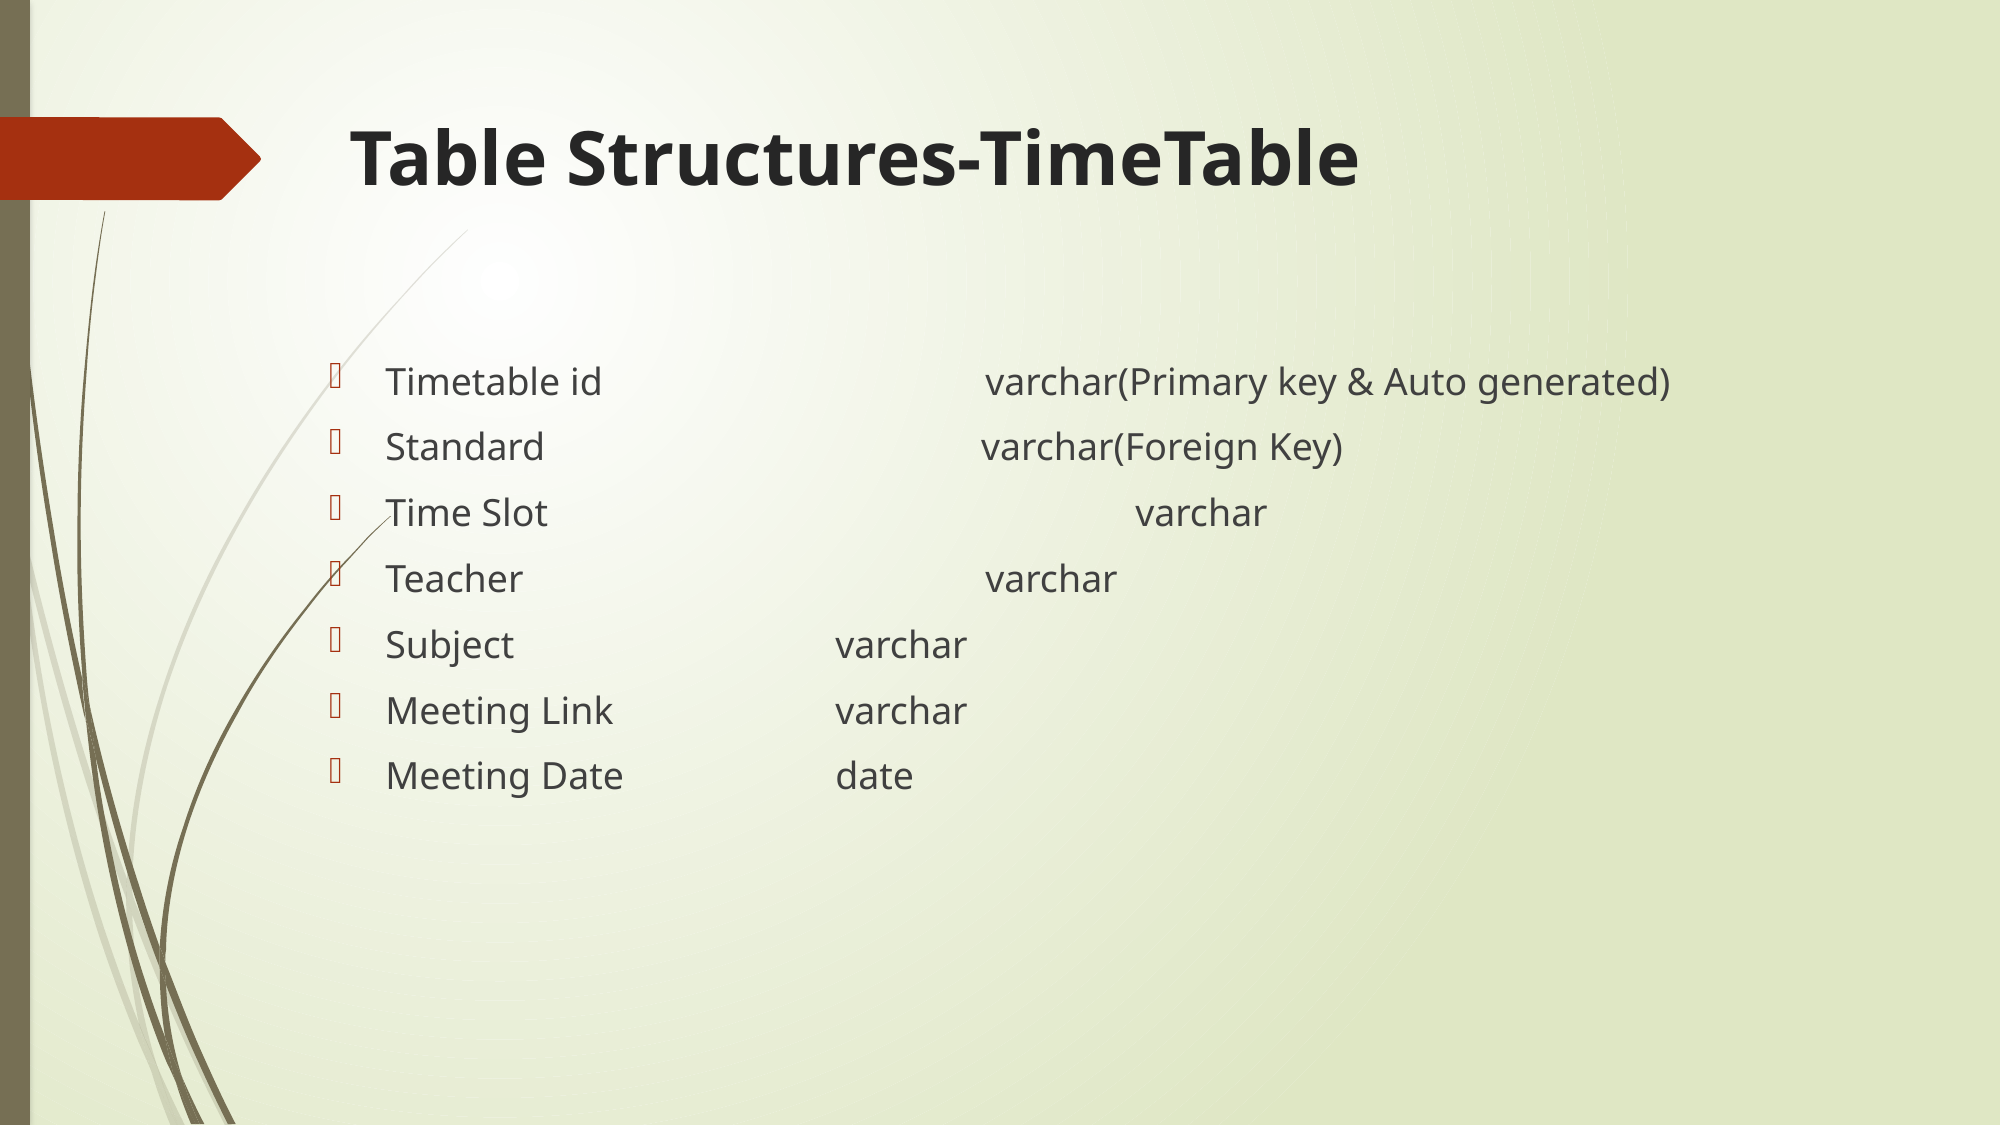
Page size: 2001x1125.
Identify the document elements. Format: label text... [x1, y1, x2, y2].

list Timetable id varchar(Primary key & Auto generated) Standard varchar(Foreign Key) Time Slot varchar Teacher varchar Subject varchar Meeting Link varchar Meeting Date date [314, 350, 1888, 970]
title Table Structures-TimeTable [334, 102, 1888, 313]
